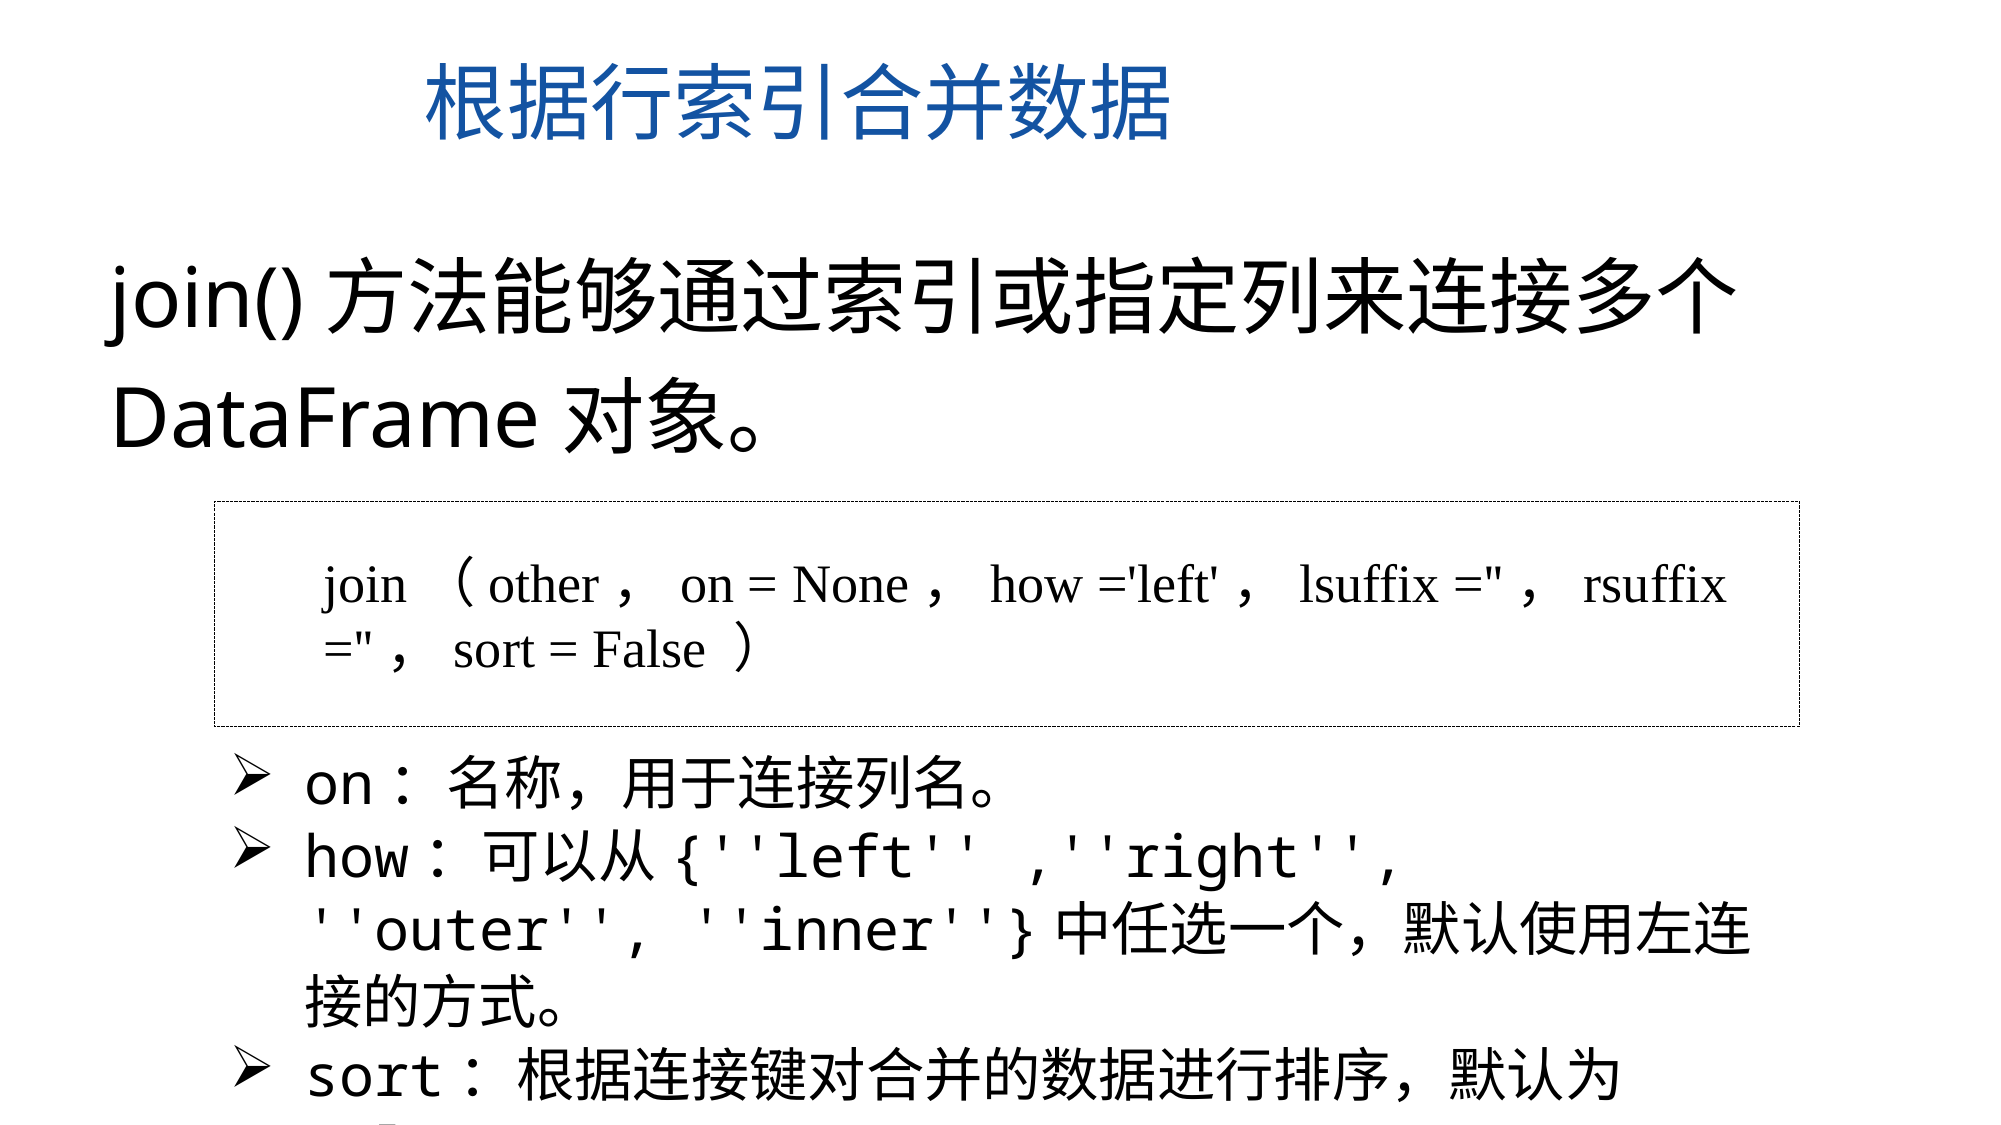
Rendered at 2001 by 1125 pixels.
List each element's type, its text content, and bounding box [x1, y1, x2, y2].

text_box on：名称，用于连接列名。 how：可以从{''left'' ,''right'', ''outer'', ''inner''}中任选一个，默认使用左连接的方式。 sort：根据连接键对合并的数据进行排序，默认为False。 [214, 736, 1800, 1125]
text_box 根据行索引合并数据 [409, 43, 1381, 158]
text_box [214, 501, 1800, 727]
text_box join()方法能够通过索引或指定列来连接多个DataFrame对象。 [94, 216, 1898, 472]
